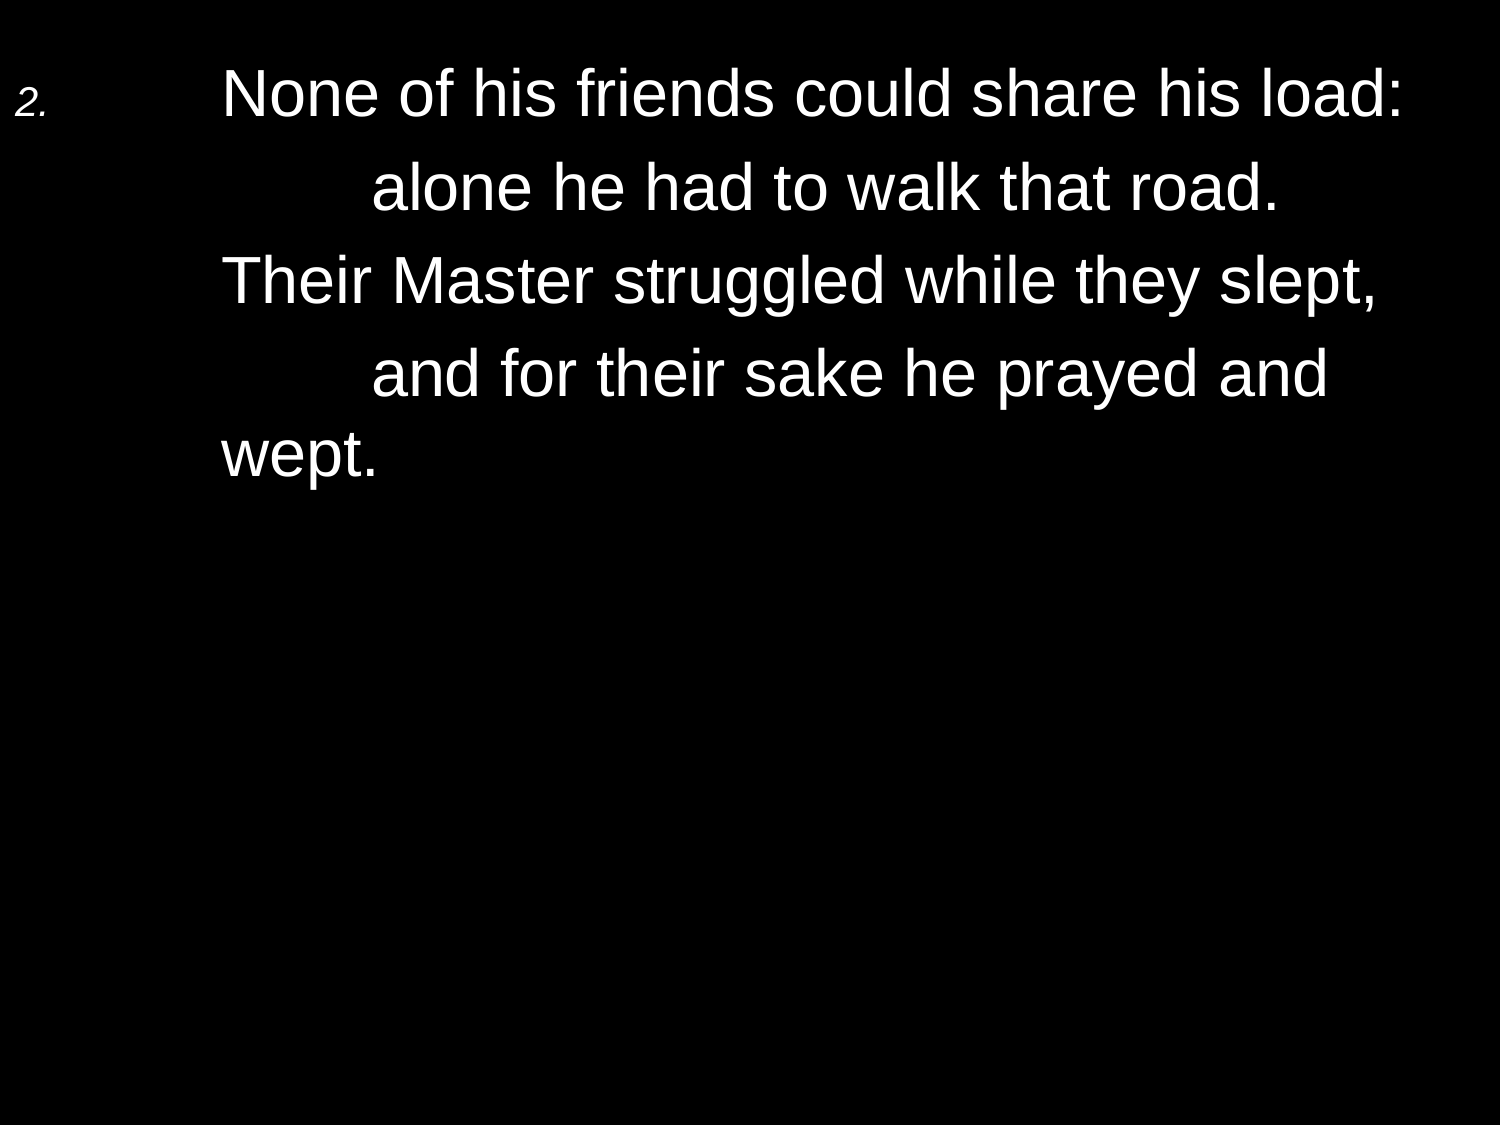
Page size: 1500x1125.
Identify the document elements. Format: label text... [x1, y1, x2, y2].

list 2. None of his friends could share his load: alone he had to walk that road. Their Master struggled while they slept, and for their sake he prayed and wept. [0, 42, 1500, 1047]
